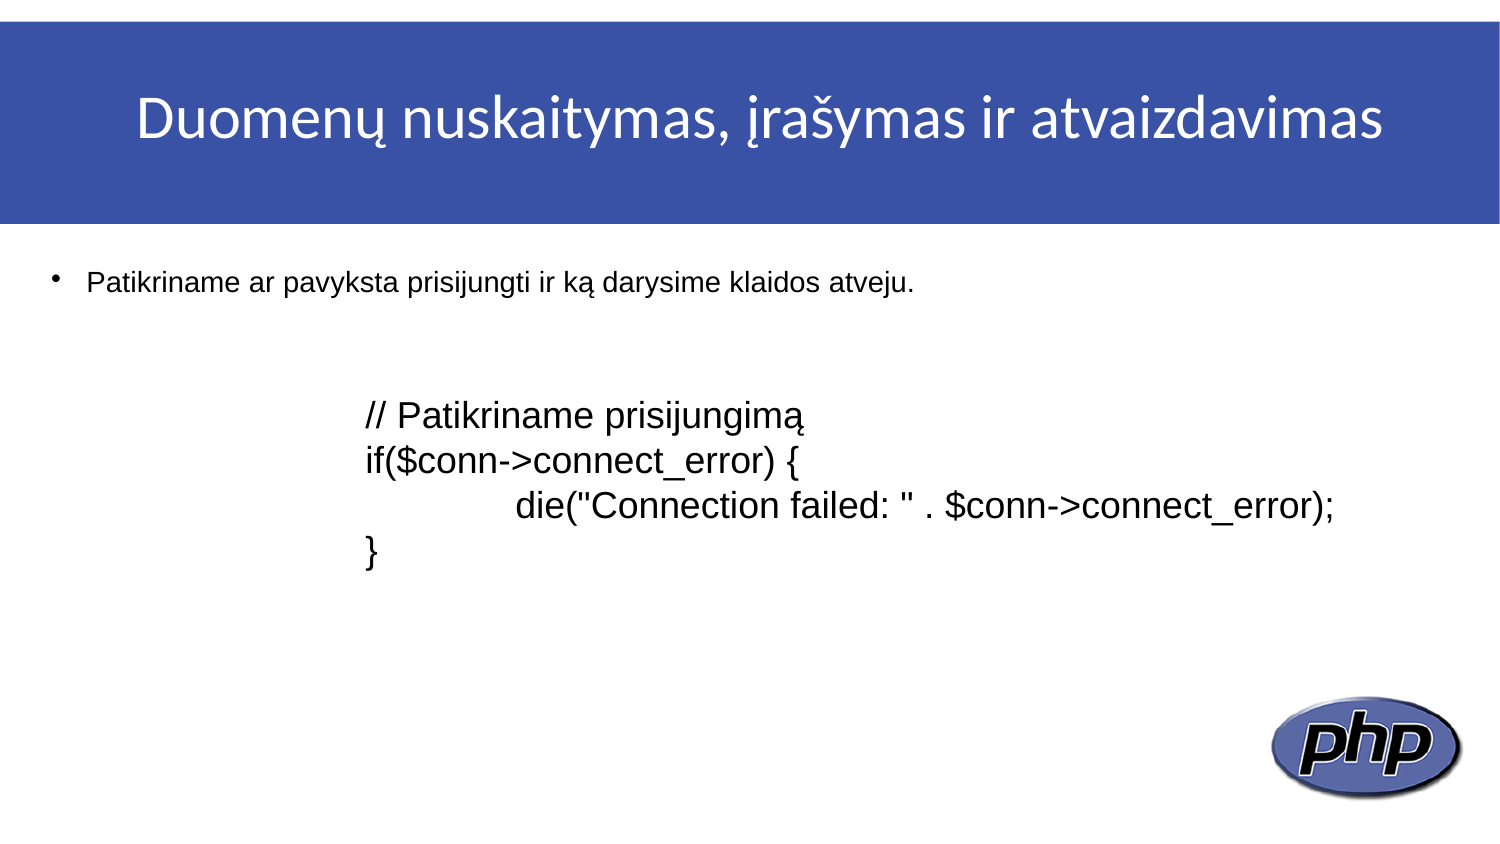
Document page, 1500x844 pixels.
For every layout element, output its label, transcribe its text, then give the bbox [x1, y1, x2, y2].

text_box Duomenų nuskaitymas, įrašymas ir atvaizdavimas [122, 72, 1500, 167]
text_box // Patikriname prisijungimą if($conn->connect_error) { die("Connection failed: " . $conn->connect_error); } [200, 384, 1441, 567]
picture [1251, 689, 1475, 804]
text_box Patikriname ar pavyksta prisijungti ir ką darysime klaidos atveju. [36, 247, 1389, 789]
